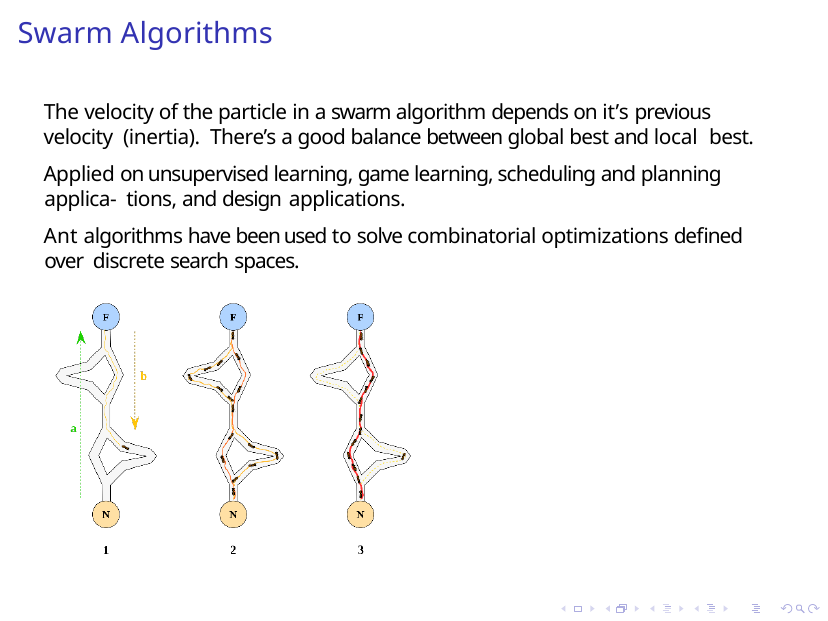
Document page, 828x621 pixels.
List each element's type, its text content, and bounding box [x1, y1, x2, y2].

title Swarm Algorithms [15, 14, 812, 119]
list The velocity of the particle in a swarm algorithm depends on it’s previous velocity (inertia). There’s a good balance between global best and local best. Applied on unsupervised learning, game learning, scheduling and planning applica- tions, and design applications. Ant algorithms have been used to solve combinatorial optimizations defined over discrete search spaces. [38, 33, 760, 444]
picture [53, 297, 412, 567]
